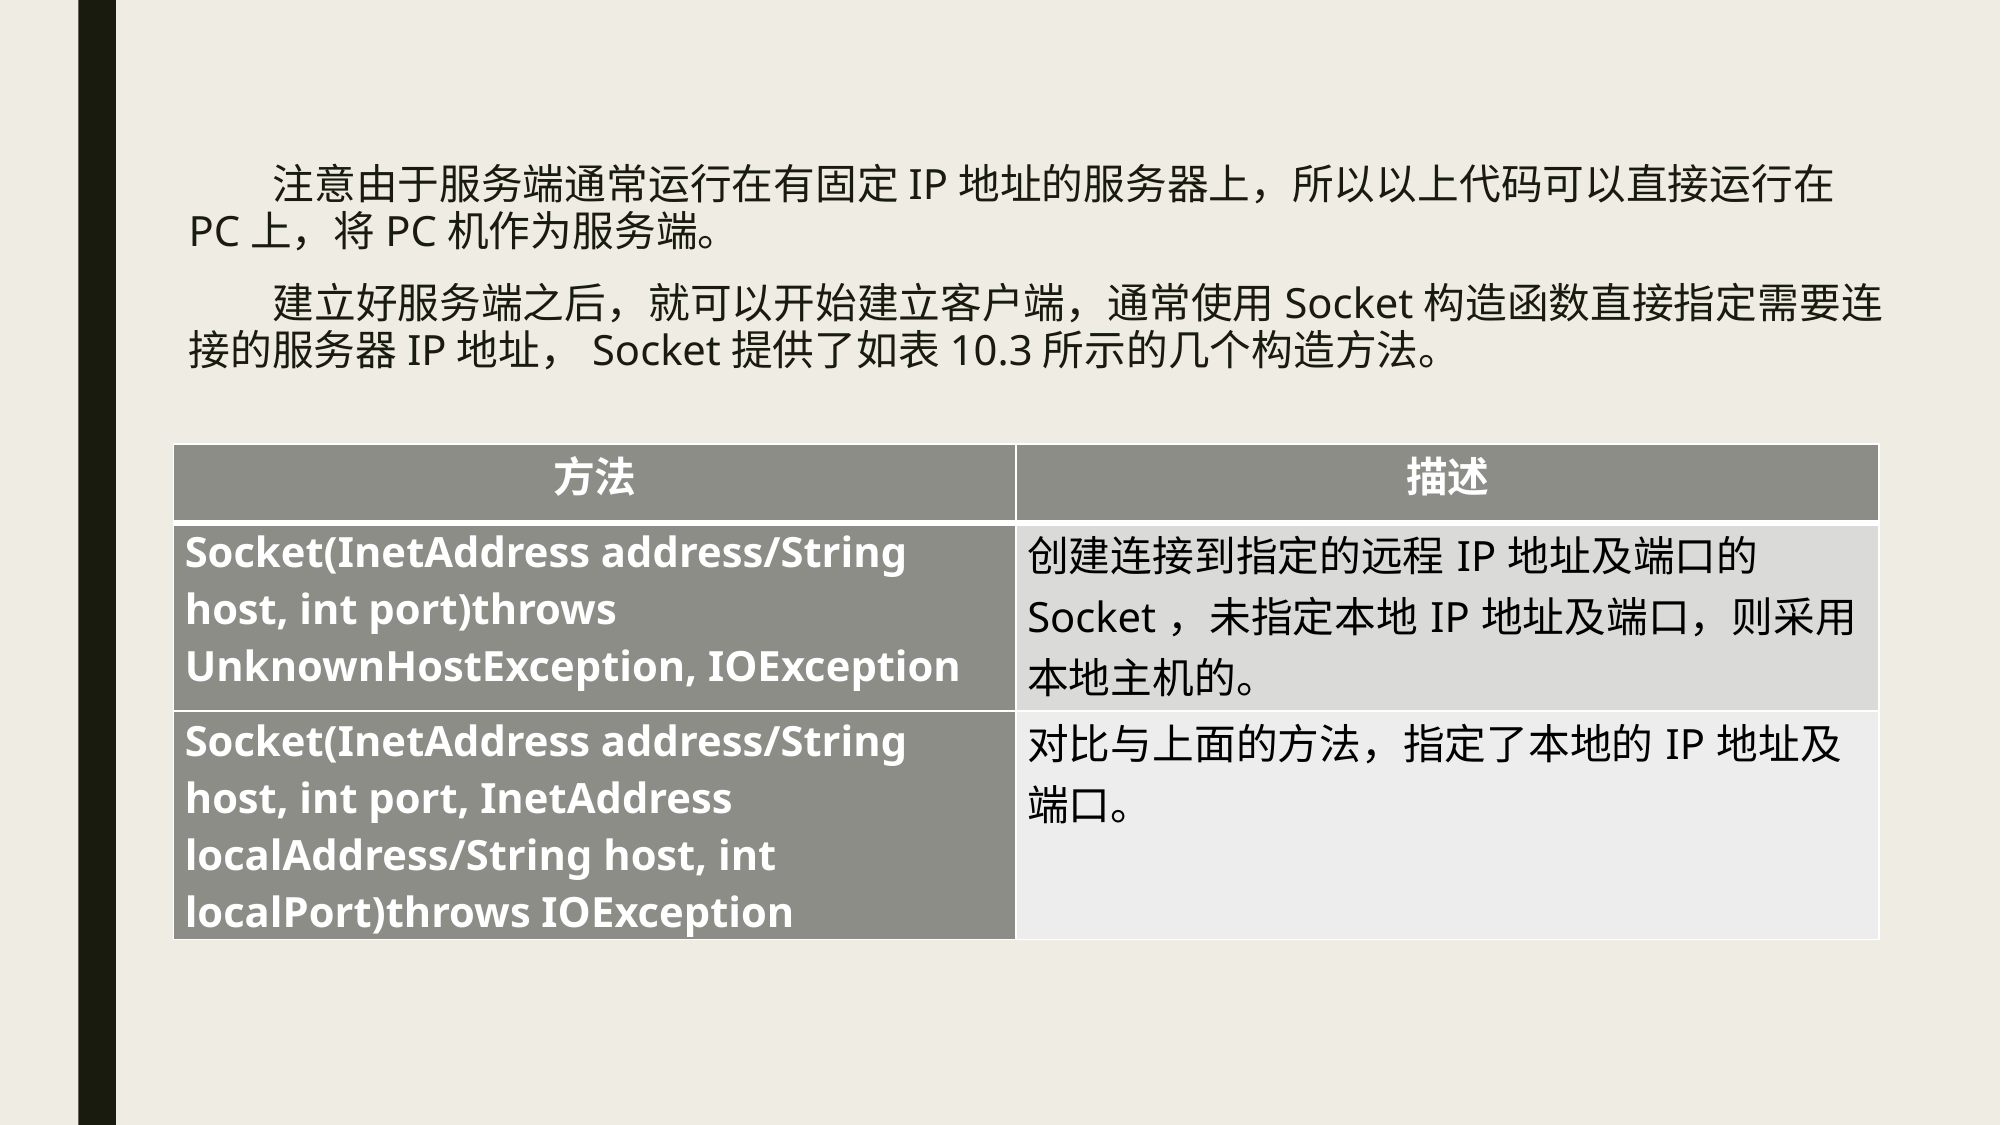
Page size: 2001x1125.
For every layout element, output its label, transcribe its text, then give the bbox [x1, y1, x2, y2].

table_cell Socket(InetAddress address/String host, int port)throws UnknownHostException, IOException [174, 526, 1015, 710]
table_cell 创建连接到指定的远程IP地址及端口的Socket，未指定本地IP地址及端口，则采用本地主机的。 [1017, 526, 1878, 710]
table_cell Socket(InetAddress address/String host, int port, InetAddress localAddress/String host, int localPort)throws IOException [174, 712, 1015, 939]
table_cell 对比与上面的方法，指定了本地的IP地址及端口。 [1017, 712, 1878, 939]
table_header 描述 [1017, 445, 1878, 520]
list 注意由于服务端通常运行在有固定IP地址的服务器上，所以以上代码可以直接运行在PC上，将PC机作为服务端。 建立好服务端之后，就可以开始建立客户端，通常使用Socket构造函数直接指定需要连接的服务器IP地址，Socket提供了如表10.3所示的几个构造方法。 [173, 153, 1903, 418]
table_header 方法 [174, 445, 1015, 520]
